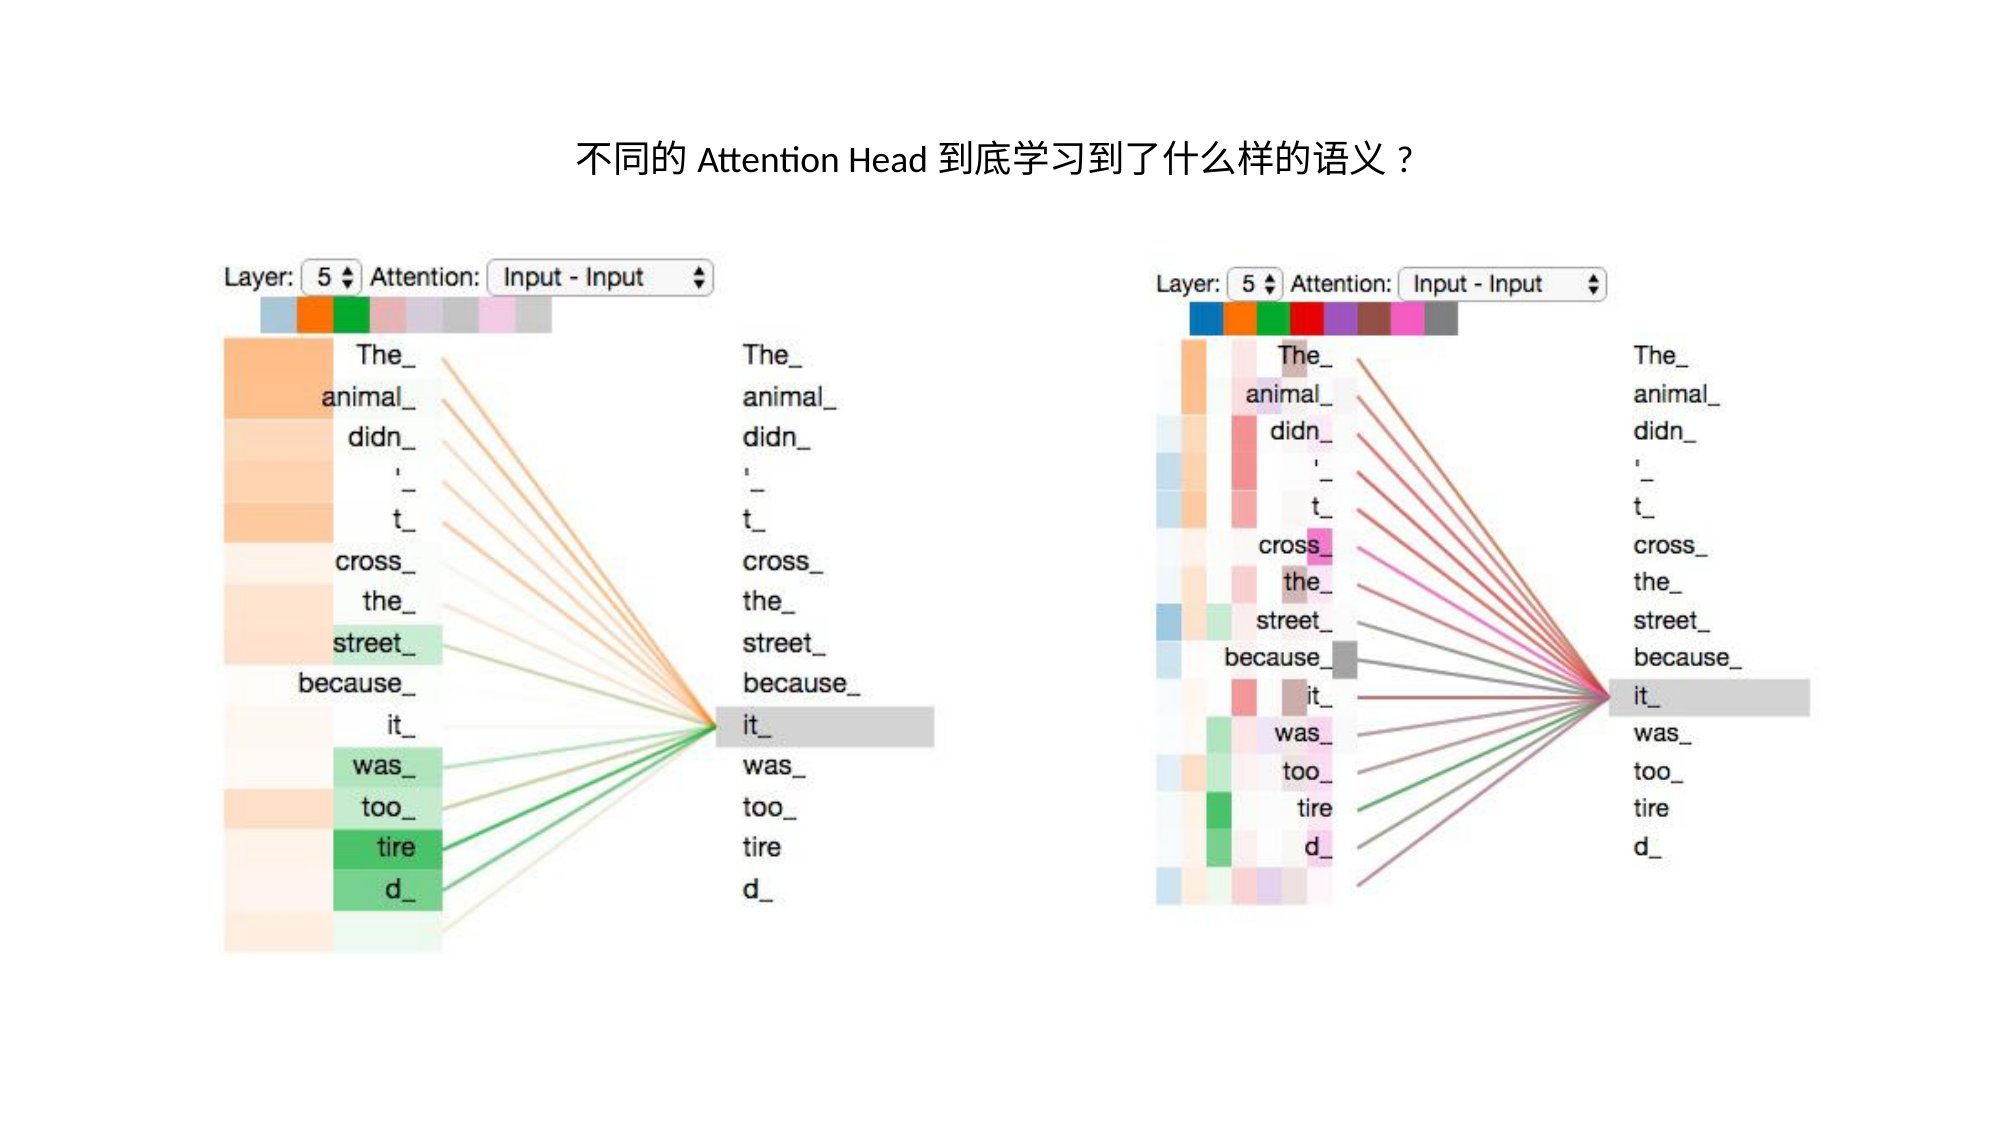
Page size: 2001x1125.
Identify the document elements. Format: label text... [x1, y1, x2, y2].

picture [1123, 252, 1824, 936]
picture [188, 237, 987, 958]
text_box 不同的Attention Head到底学习到了什么样的语义? [561, 127, 1429, 188]
